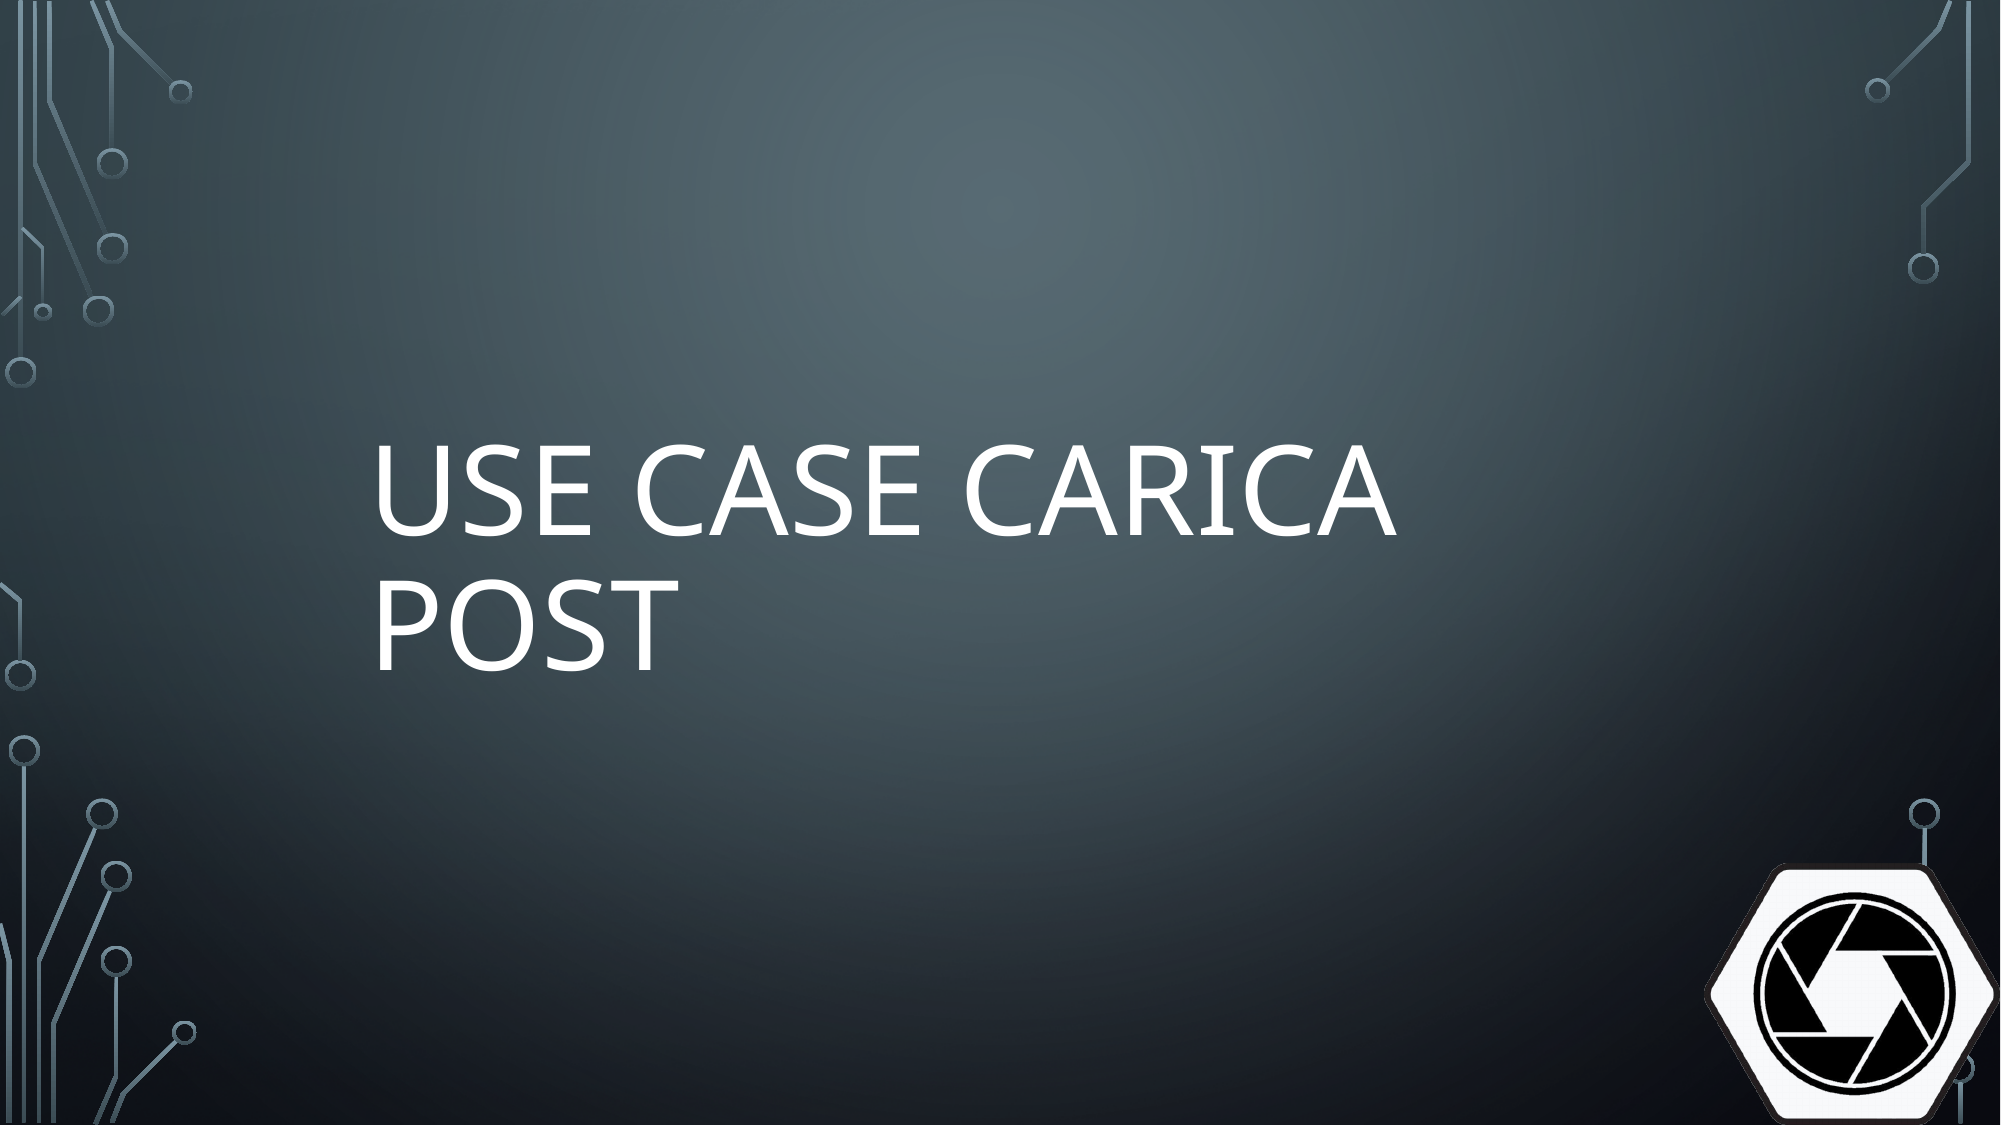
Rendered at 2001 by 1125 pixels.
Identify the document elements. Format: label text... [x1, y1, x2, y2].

picture [1704, 863, 2000, 1125]
text_box Use case carica post [353, 501, 1647, 624]
